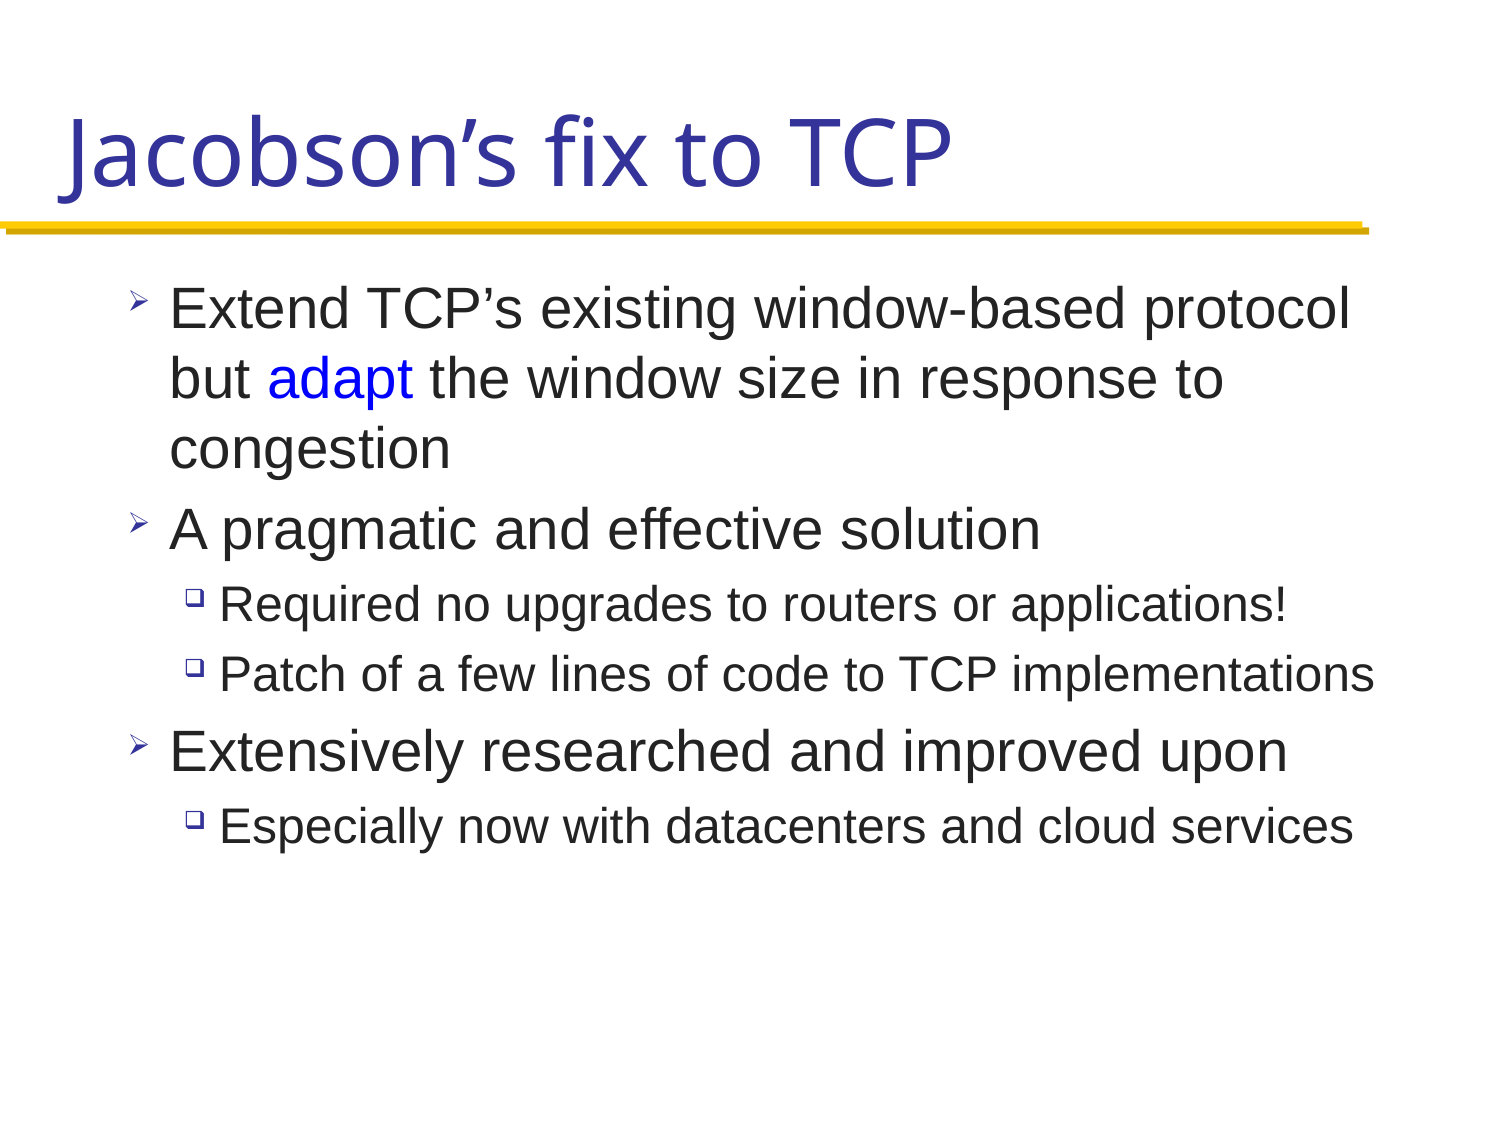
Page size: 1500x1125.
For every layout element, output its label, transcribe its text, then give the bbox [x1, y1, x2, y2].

list Extend TCP’s existing window-based protocol but adapt the window size in response to congestion A pragmatic and effective solution Required no upgrades to routers or applications! Patch of a few lines of code to TCP implementations Extensively researched and improved upon Especially now with datacenters and cloud services [112, 262, 1413, 988]
title Jacobson’s fix to TCP [49, 24, 1451, 213]
